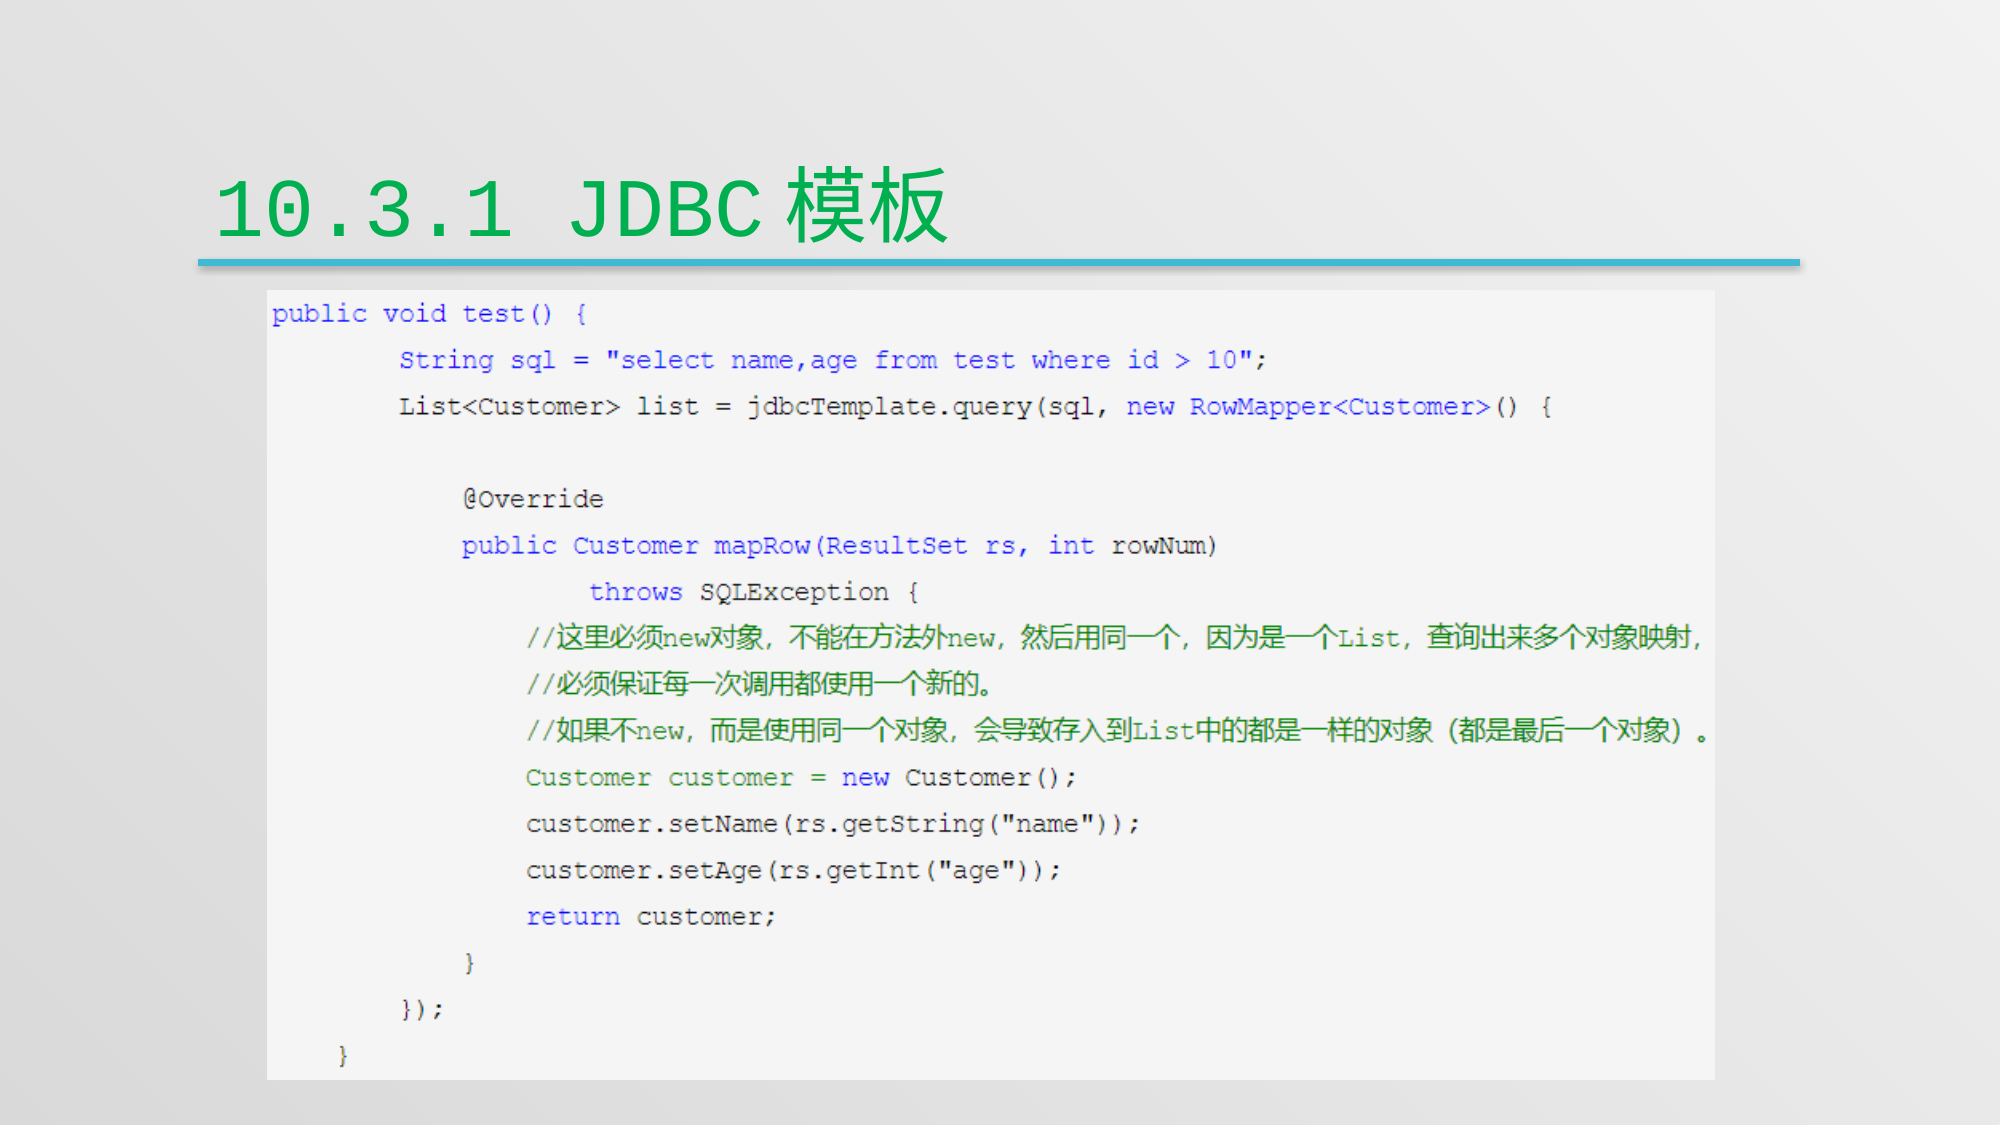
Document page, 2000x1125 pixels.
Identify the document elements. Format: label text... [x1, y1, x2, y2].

title 10.3.1 JDBC模板 [199, 45, 1800, 263]
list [267, 290, 1715, 1081]
